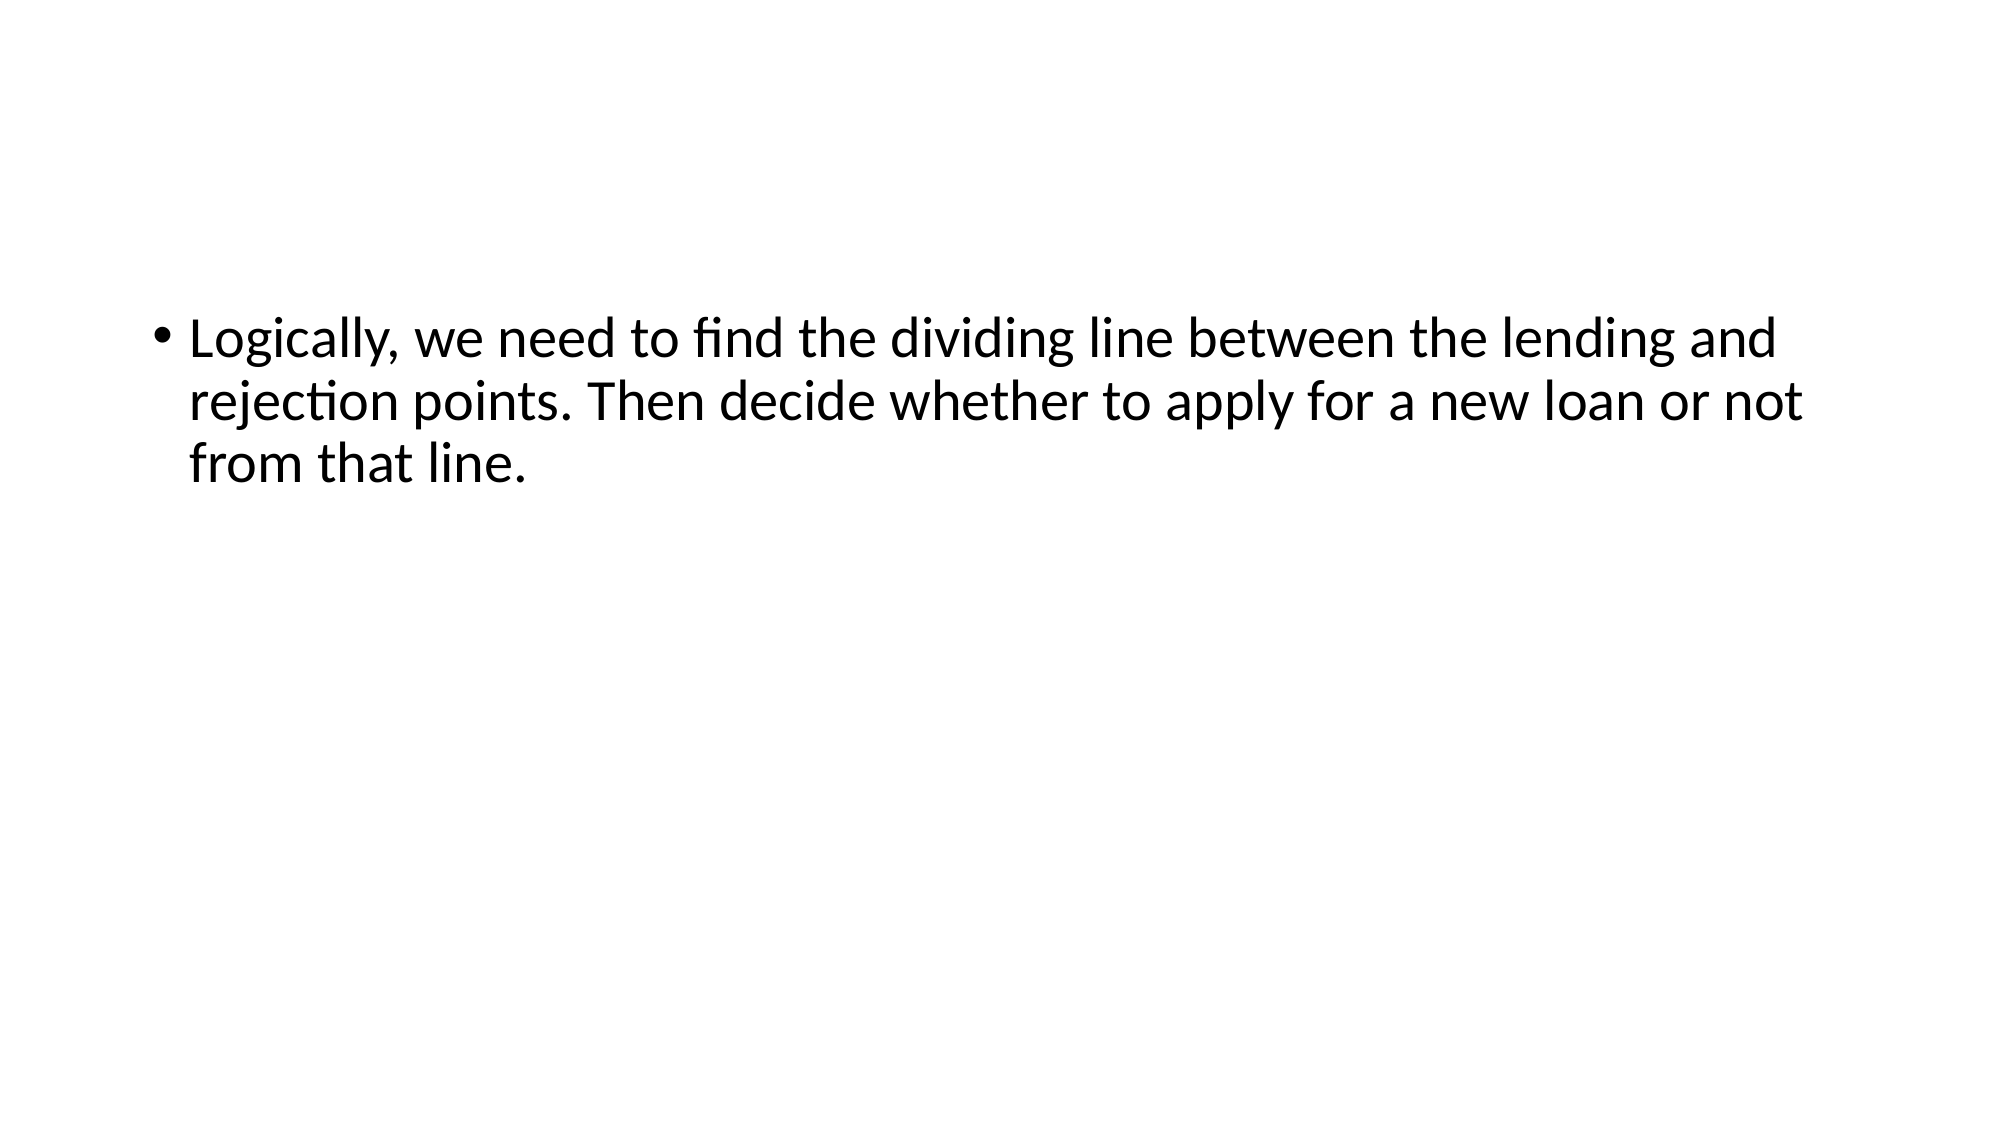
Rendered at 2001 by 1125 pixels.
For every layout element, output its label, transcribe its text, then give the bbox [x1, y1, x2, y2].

list Logically, we need to find the dividing line between the lending and rejection points. Then decide whether to apply for a new loan or not from that line. [137, 299, 1863, 1014]
